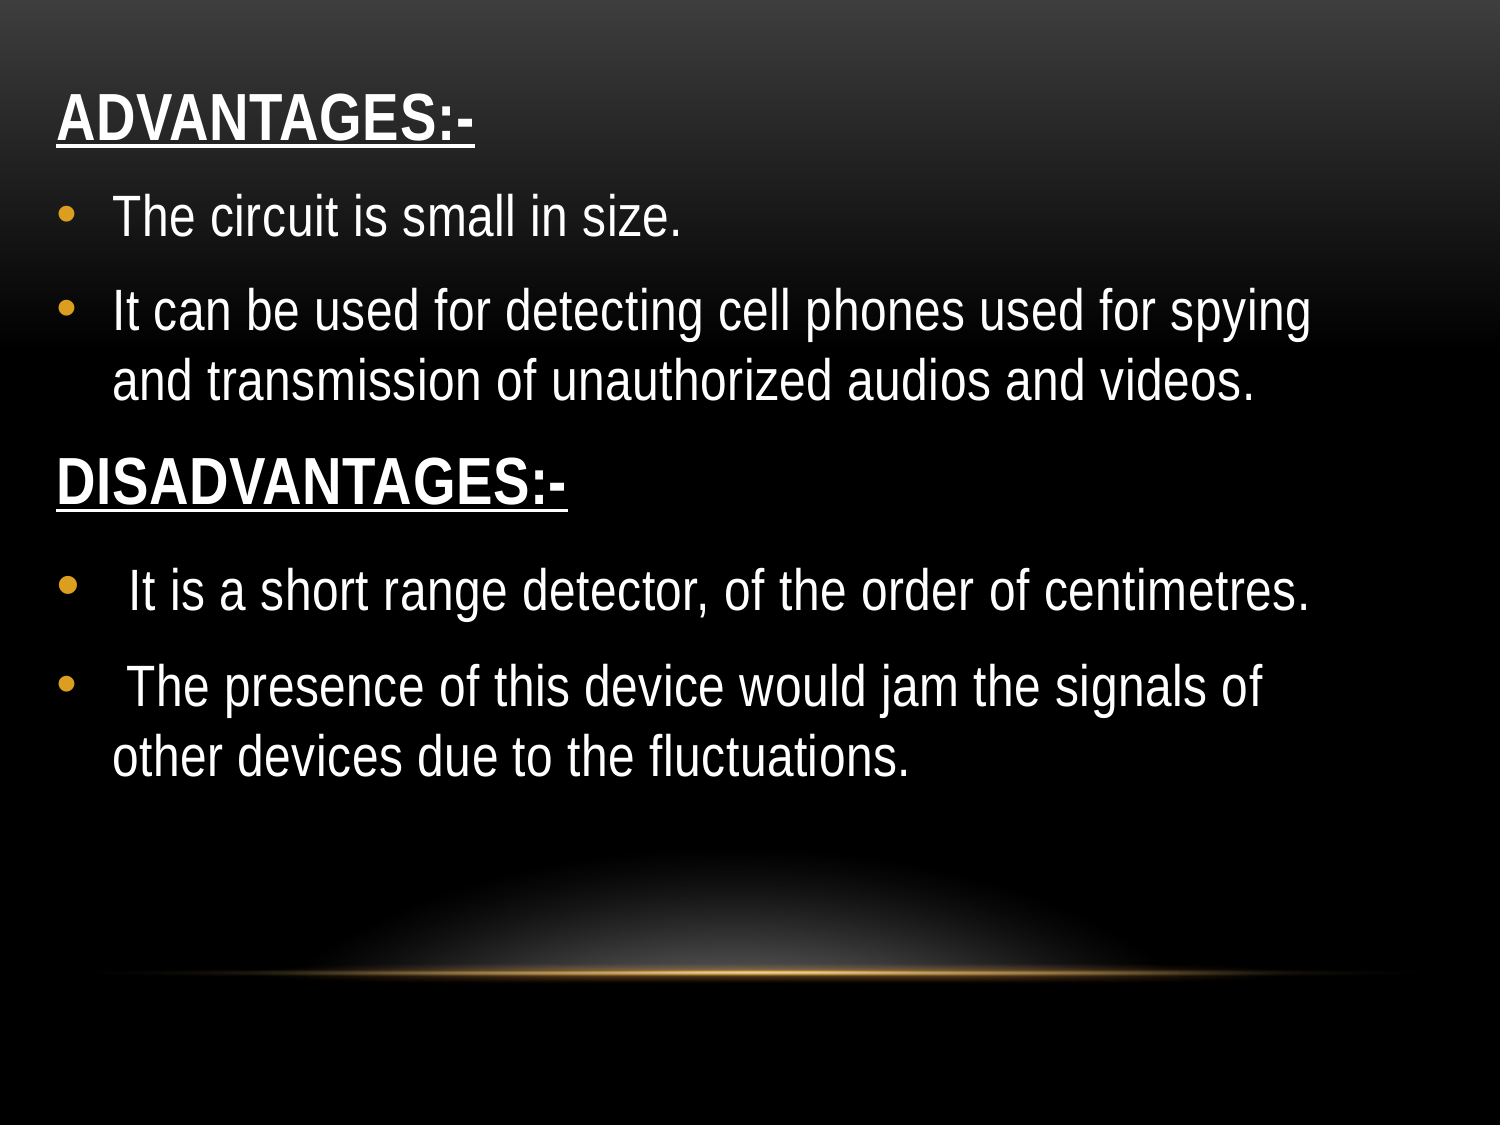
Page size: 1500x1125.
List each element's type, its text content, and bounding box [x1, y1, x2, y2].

picture [0, 0, 1500, 1125]
list ADVANTAGES:- The circuit is small in size. It can be used for detecting cell phones used for spying and transmission of unauthorized audios and videos. DISADVANTAGES:- It is a short range detector, of the order of centimetres. The presence of this device would jam the signals of other devices due to the fluctuations. [41, 66, 1389, 1083]
